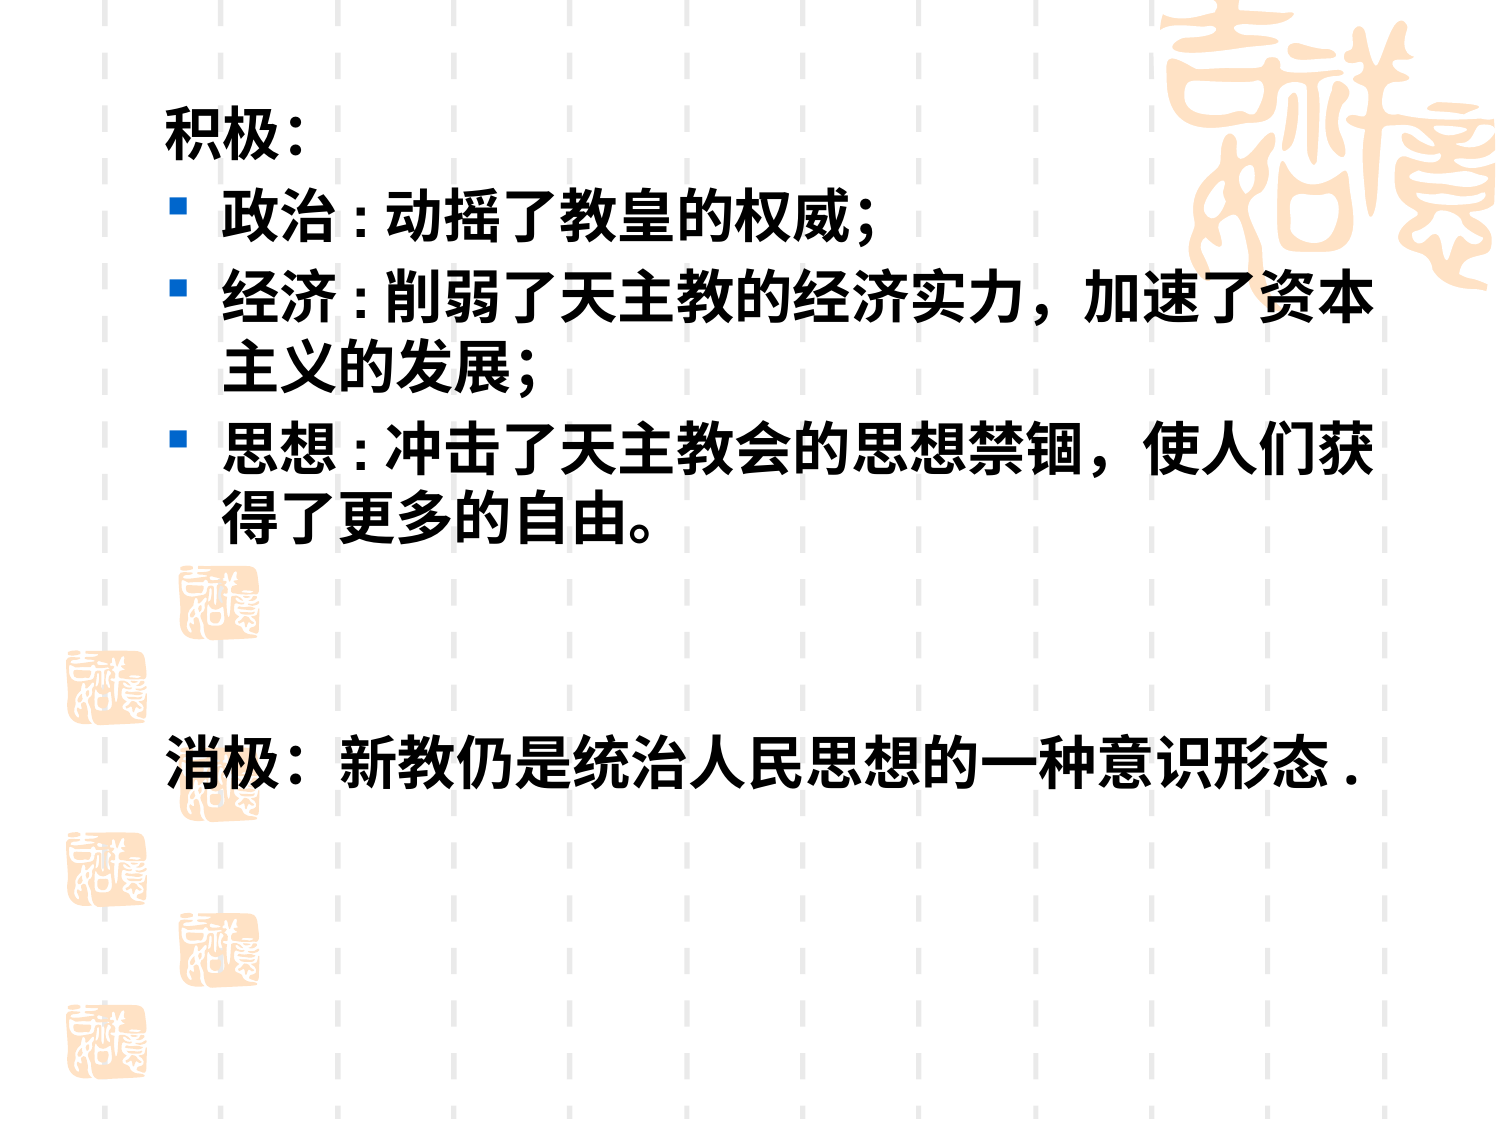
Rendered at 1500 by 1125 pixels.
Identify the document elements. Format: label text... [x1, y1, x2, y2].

list 积极： 政治:动摇了教皇的权威； 经济:削弱了天主教的经济实力，加速了资本主义的发展； 思想:冲击了天主教会的思想禁锢，使人们获得了更多的自由。 消极：新教仍是统治人民思想的一种意识形态. [149, 89, 1426, 988]
